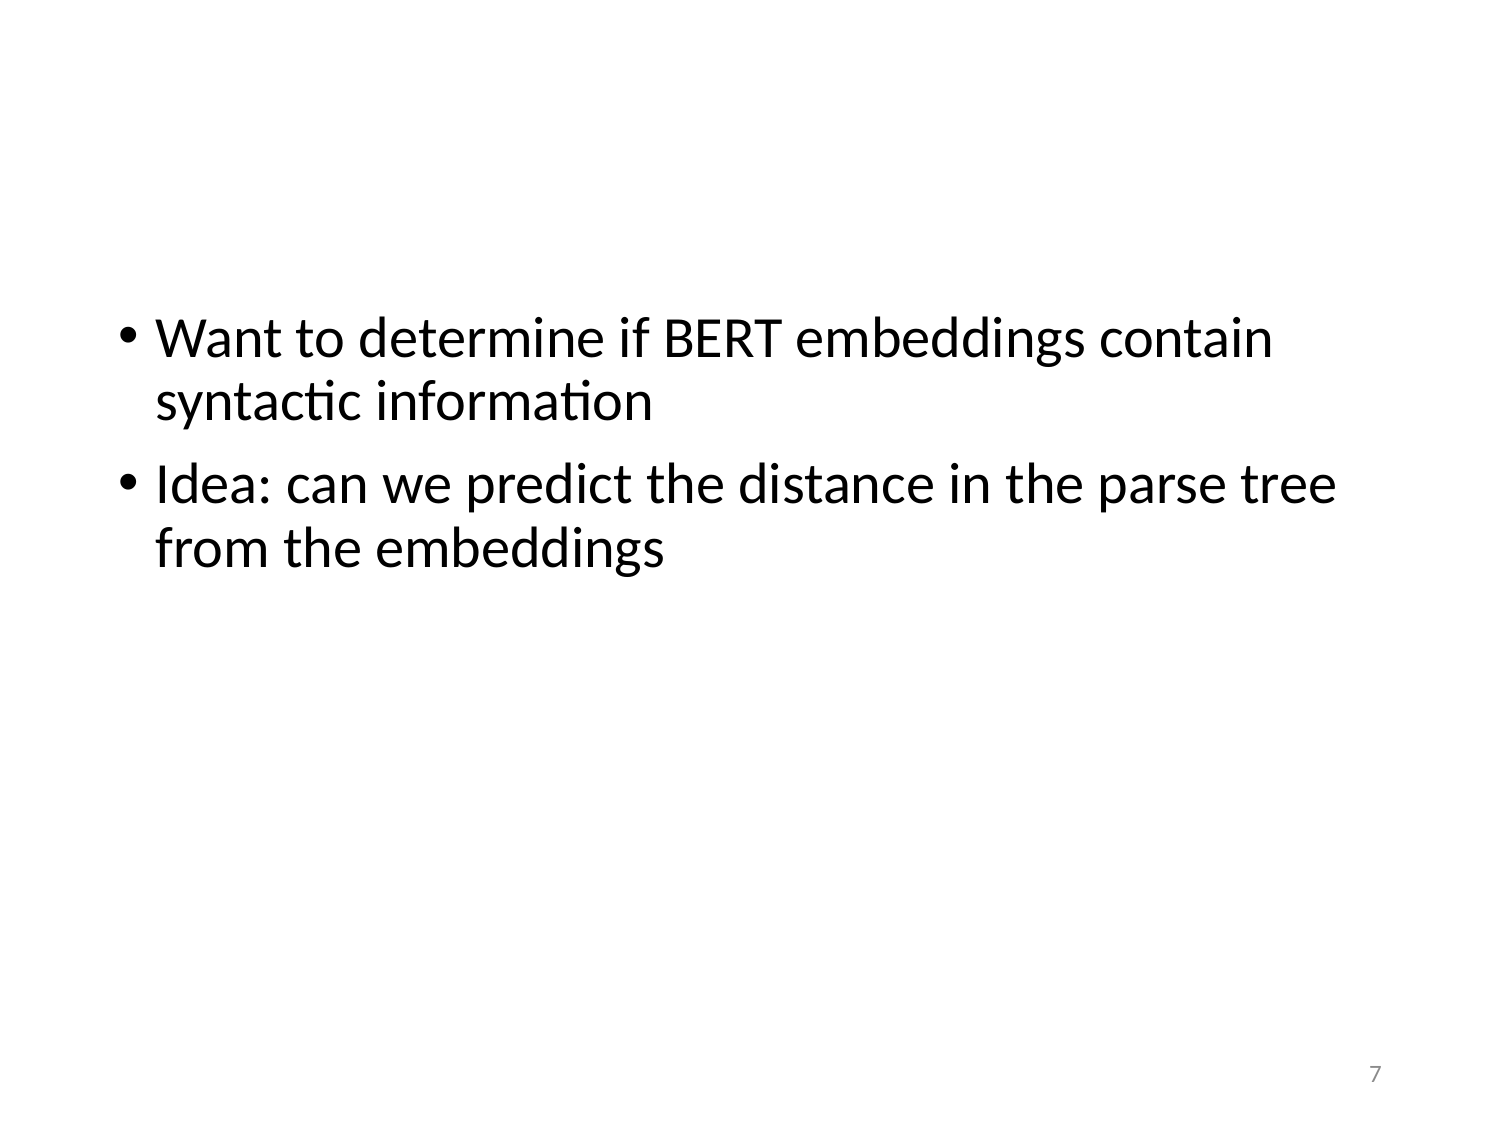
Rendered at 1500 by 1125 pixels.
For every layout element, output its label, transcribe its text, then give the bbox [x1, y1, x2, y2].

list Want to determine if BERT embeddings contain syntactic information Idea: can we predict the distance in the parse tree from the embeddings [103, 299, 1397, 1014]
slide_number 7 [1059, 1042, 1397, 1103]
